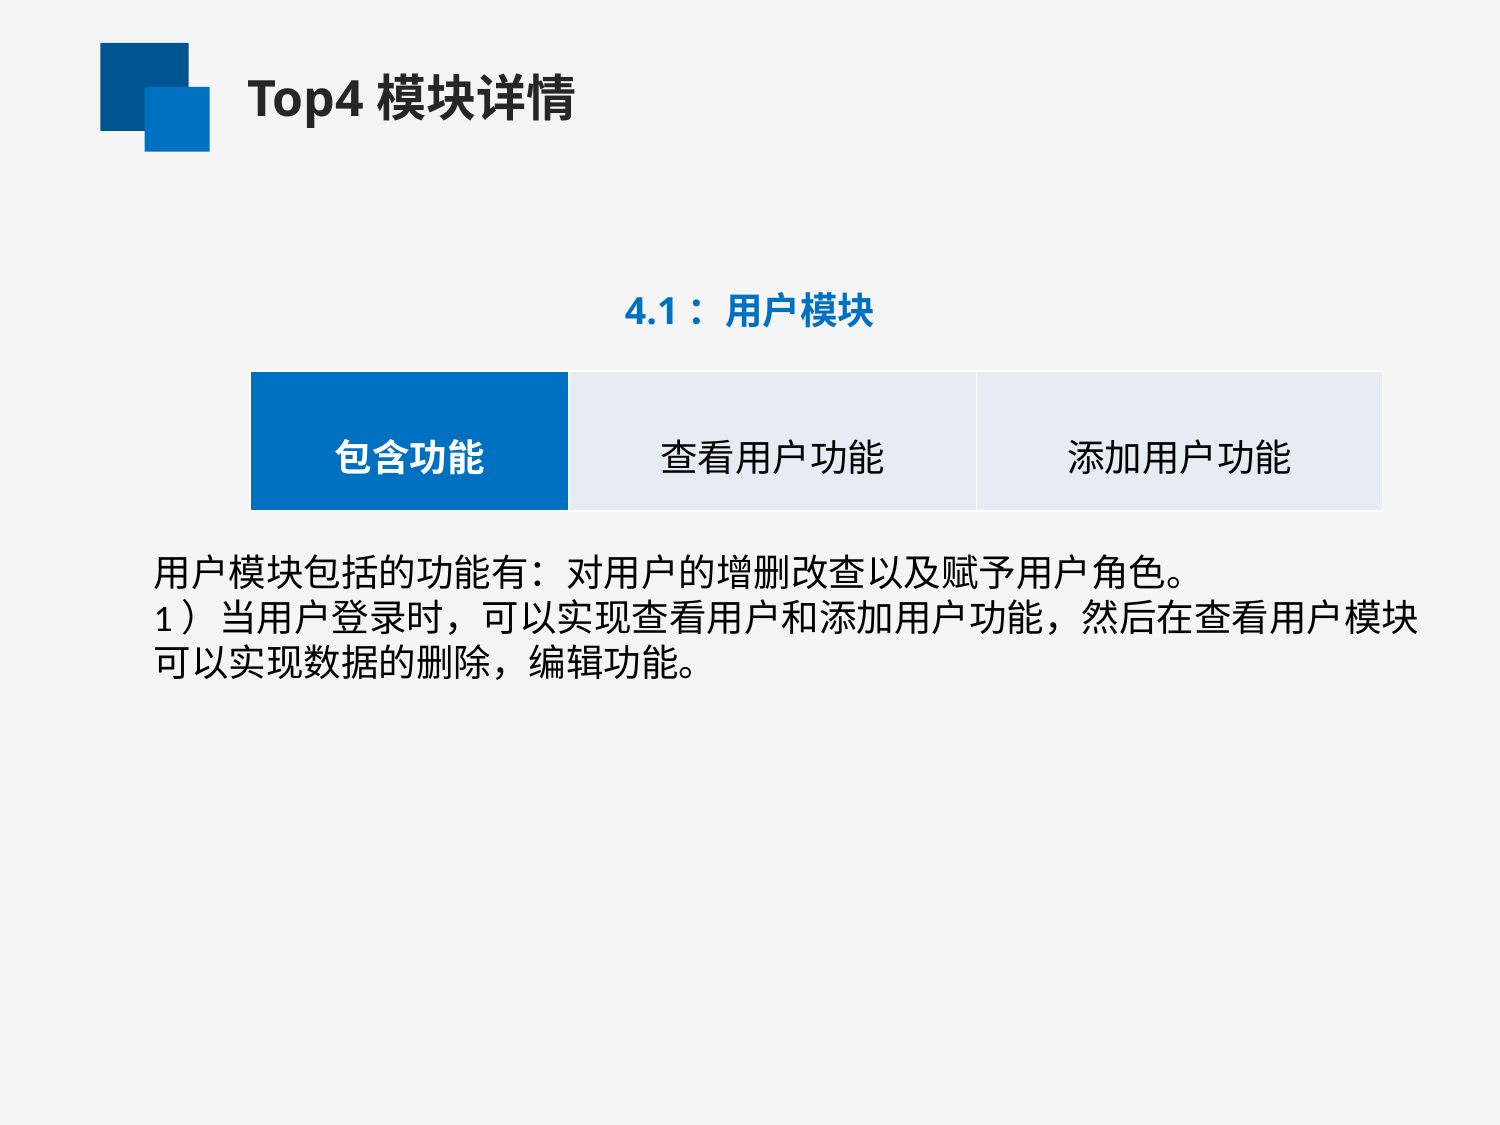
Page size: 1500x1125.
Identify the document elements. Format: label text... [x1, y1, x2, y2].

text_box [100, 42, 210, 152]
table_header 包含功能 [251, 372, 568, 510]
text_box Top4模块详情 [232, 59, 1400, 134]
table_header 添加用户功能 [977, 372, 1382, 510]
text_box 用户模块包括的功能有：对用户的增删改查以及赋予用户角色。 1）当用户登录时，可以实现查看用户和添加用户功能，然后在查看用户模块可以实现数据的删除，编辑功能。 [138, 541, 1449, 692]
table_header 查看用户功能 [570, 372, 976, 510]
text_box 4.1：用户模块 [610, 279, 890, 340]
